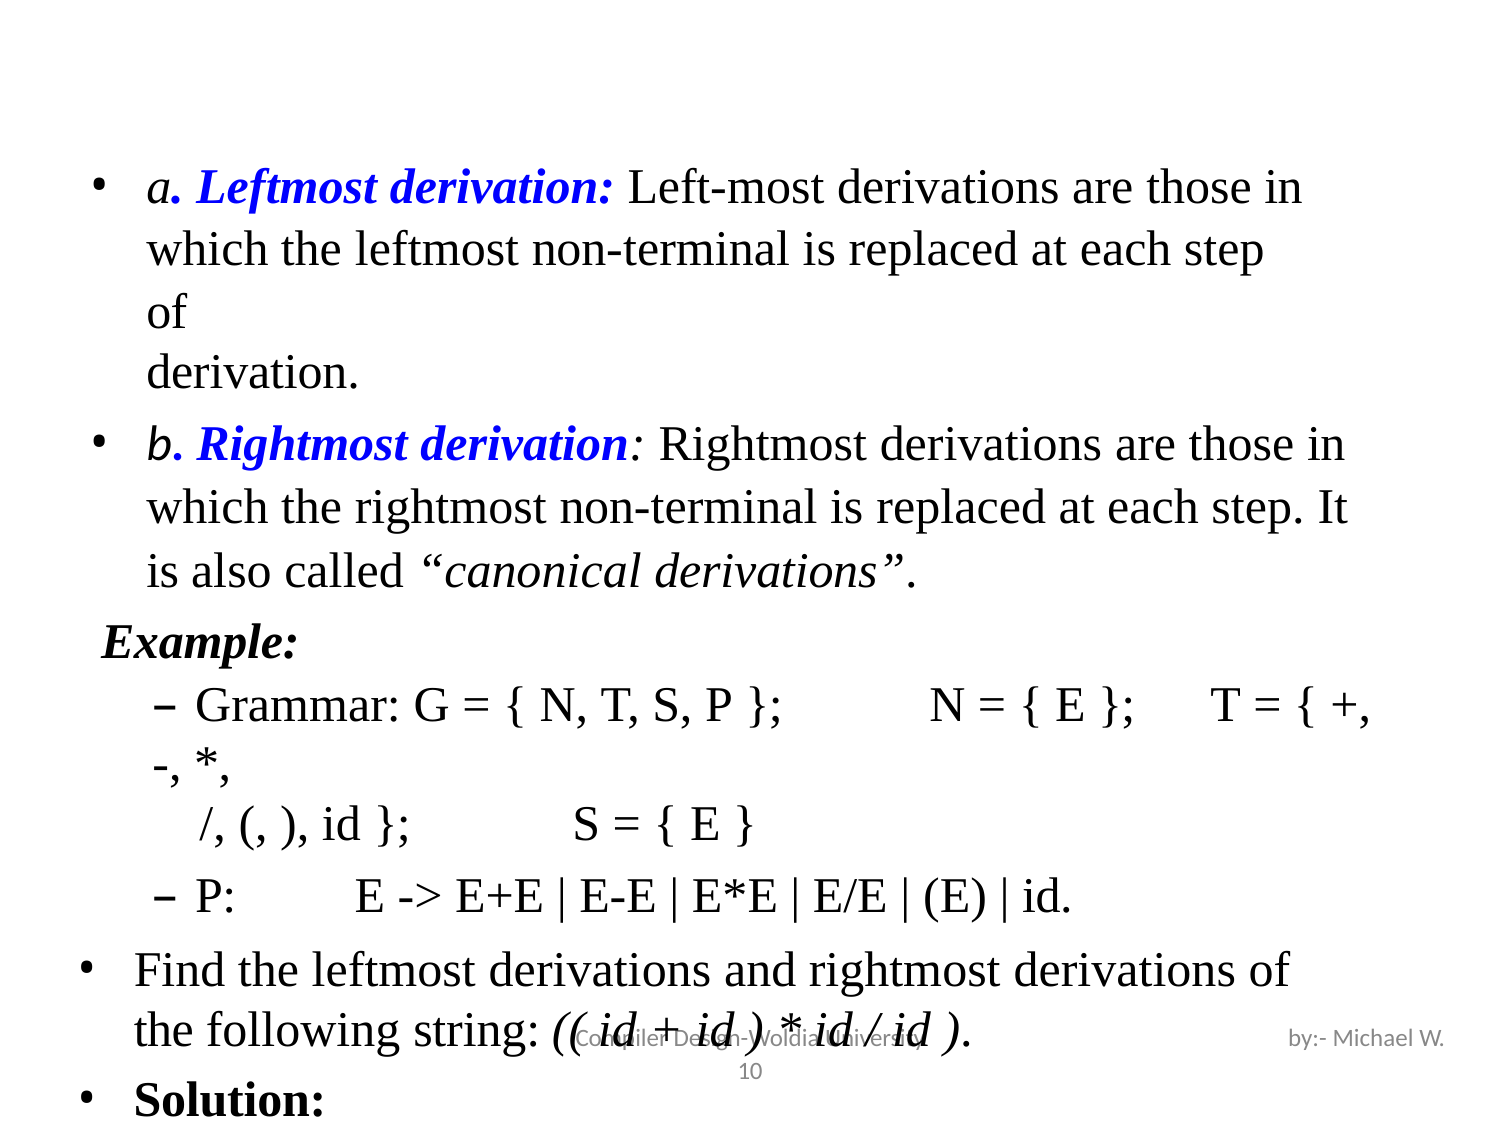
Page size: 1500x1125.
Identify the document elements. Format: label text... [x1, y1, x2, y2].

footer by:- Michael W. [1394, 1025, 1450, 1125]
text_box a. Leftmost derivation: Left-most derivations are those in which the leftmost non-terminal is replaced at each step of derivation. b. Rightmost derivation: Rightmost derivations are those in which the rightmost non-terminal is replaced at each step. It is also called “canonical derivations”. Example: – Grammar: G = { N, T, S, P }; N = { E }; T = { +, -, *, /, (, ), id }; S = { E } – P: E -> E+E | E-E | E*E | E/E | (E) | id. Find the leftmost derivations and rightmost derivations of the following string: (( id + id ) * id / id ). Solution: [75, 148, 1394, 1125]
